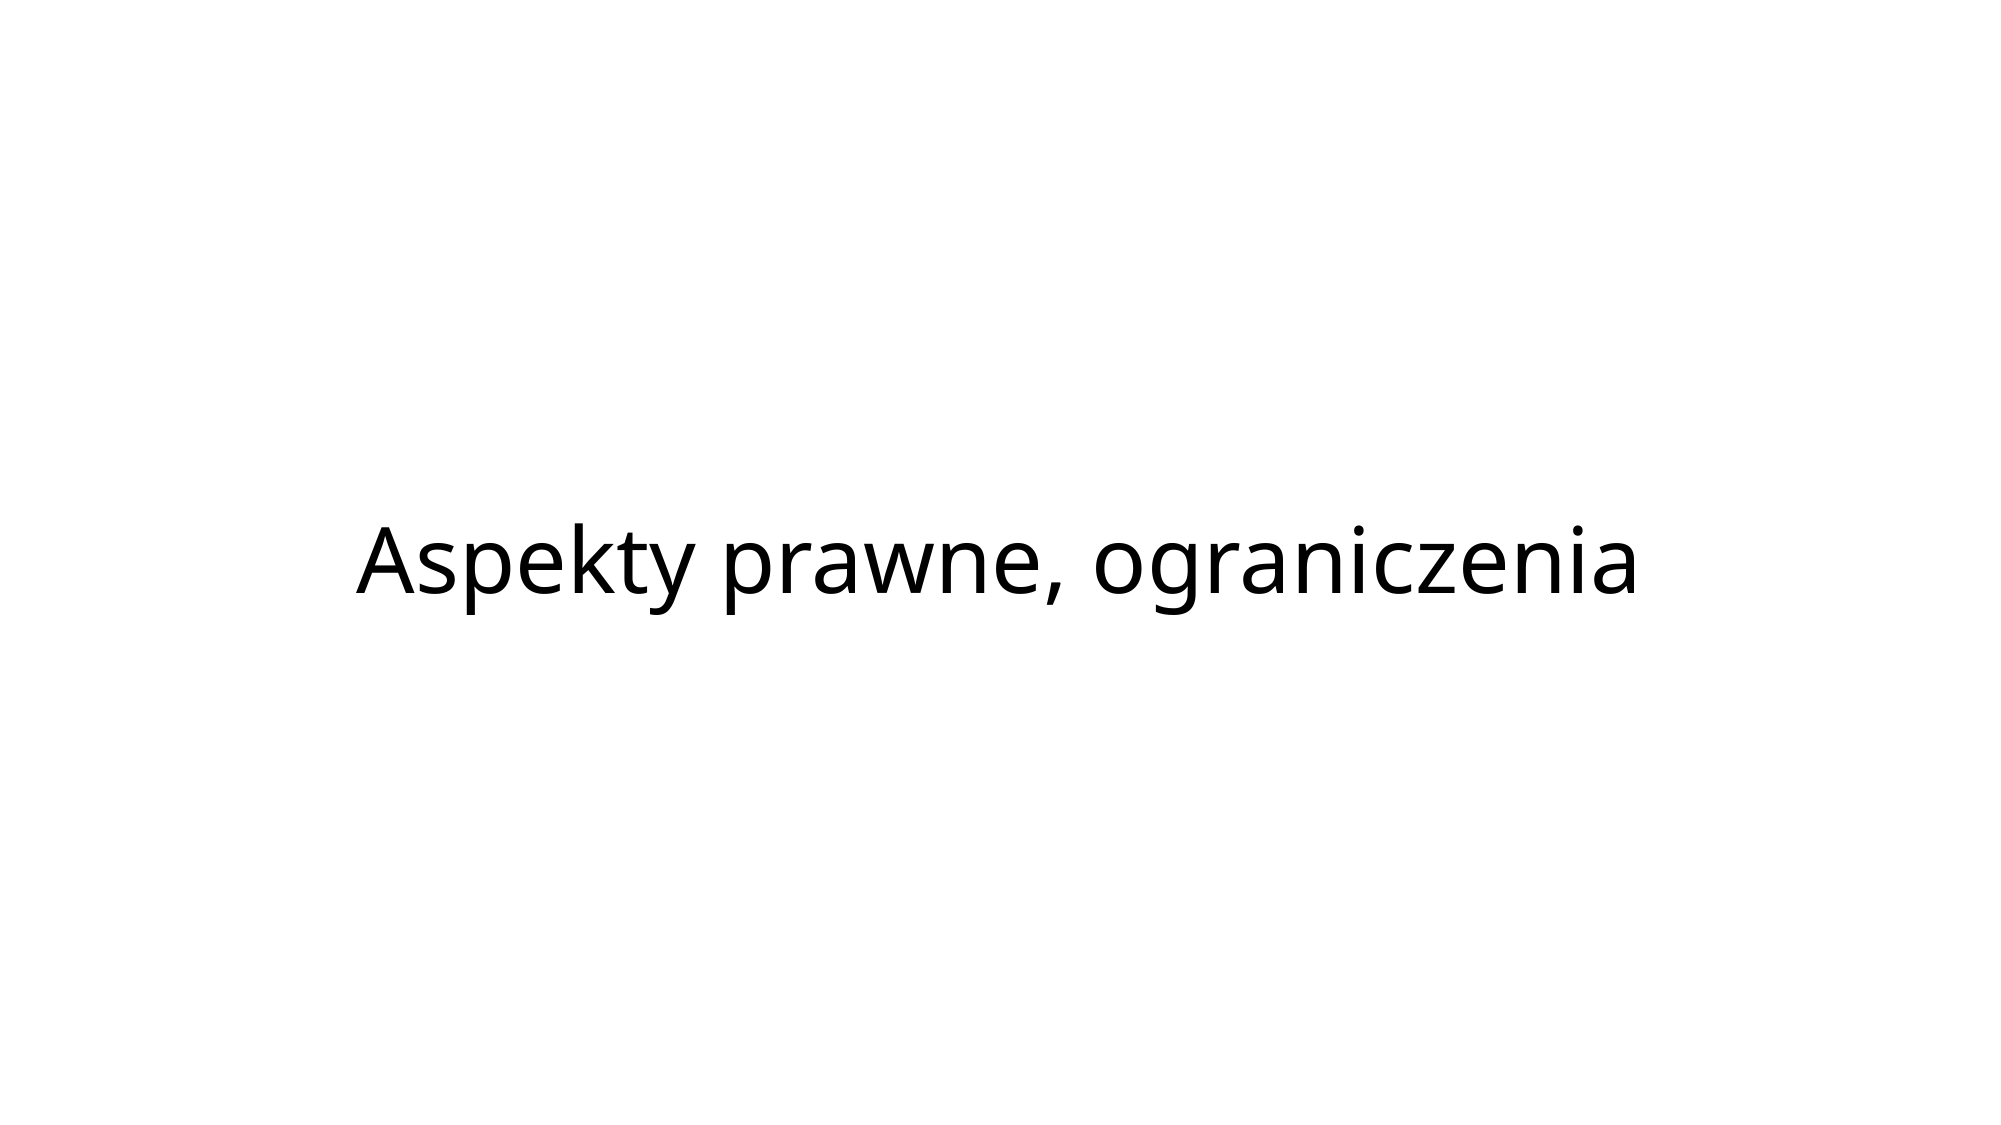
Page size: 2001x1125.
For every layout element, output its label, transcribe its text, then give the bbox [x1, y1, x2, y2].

title Aspekty prawne, ograniczenia [137, 454, 1863, 673]
